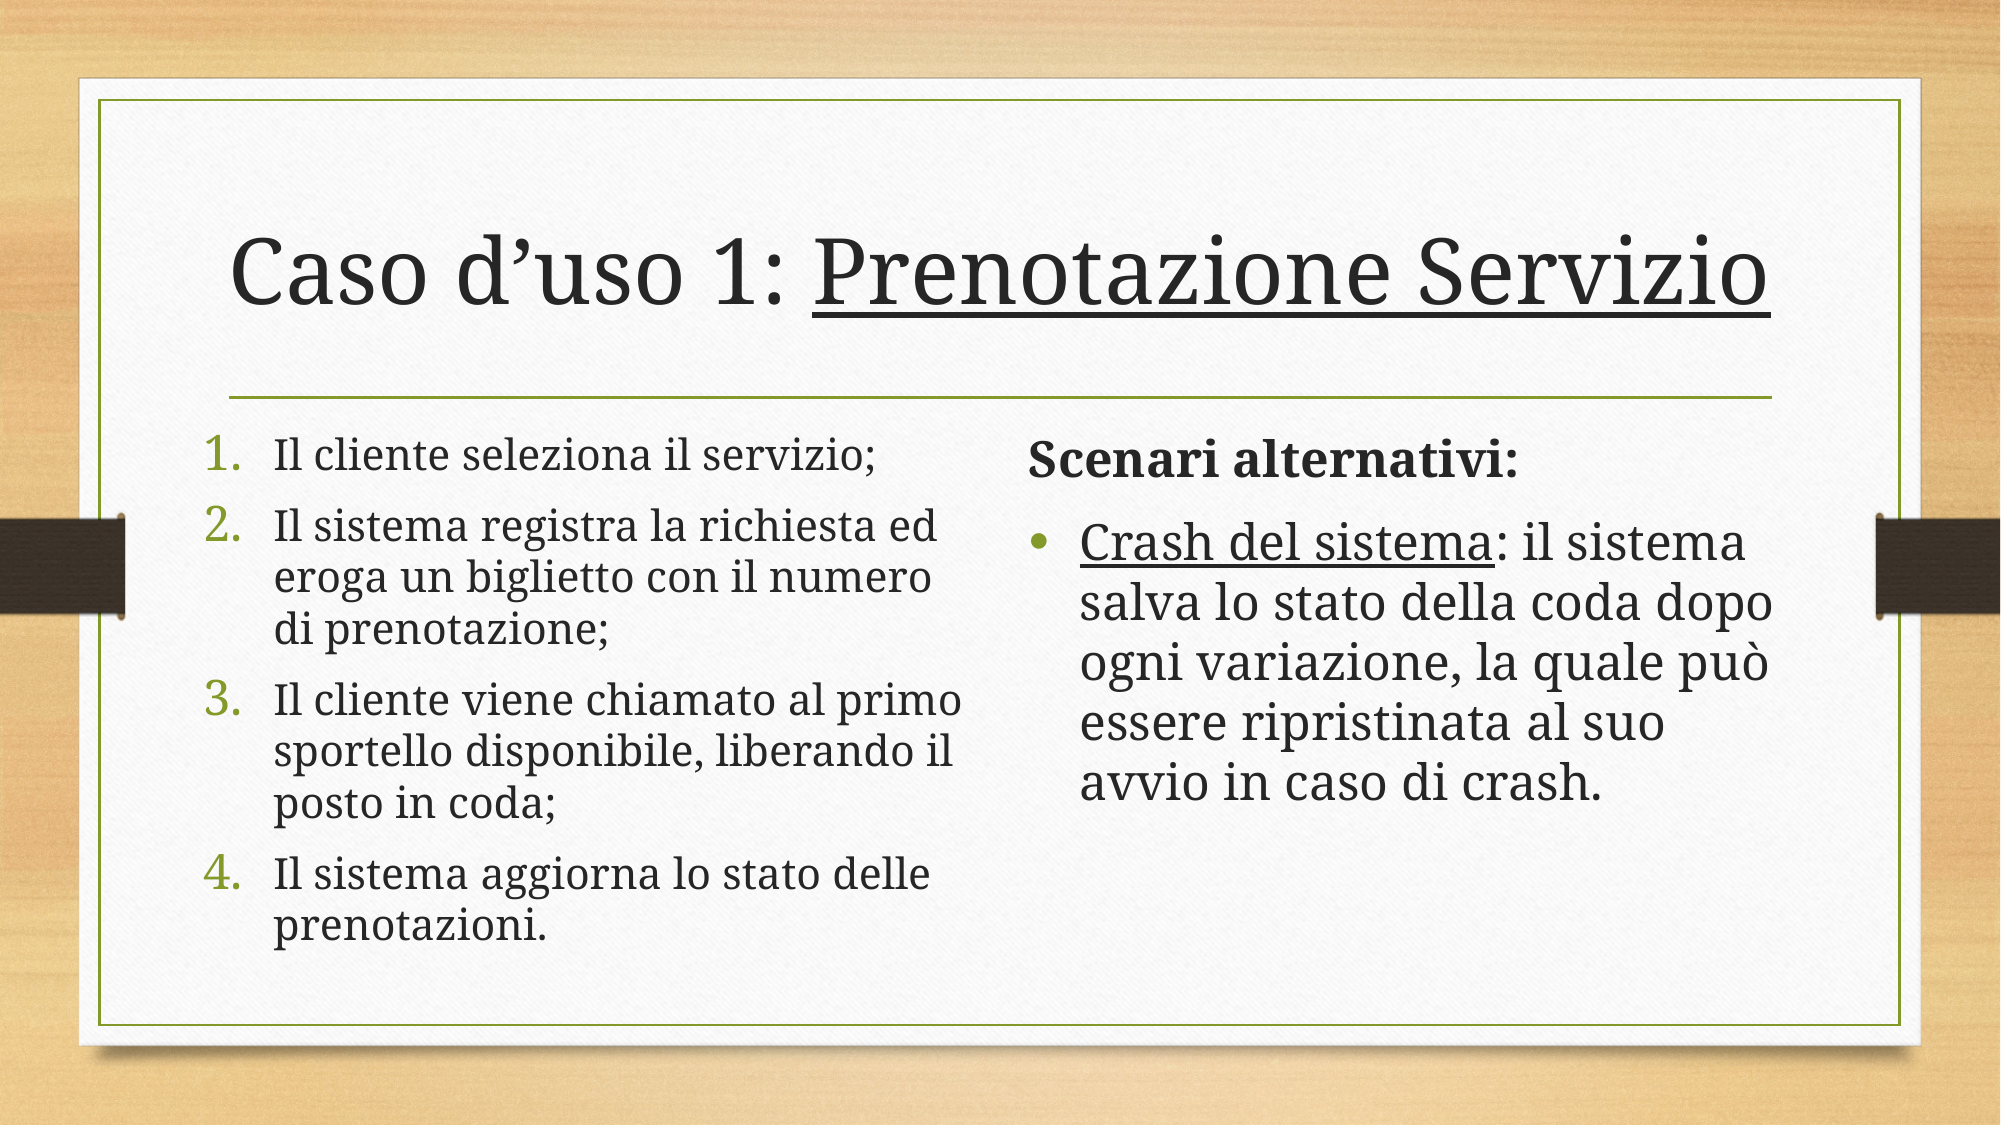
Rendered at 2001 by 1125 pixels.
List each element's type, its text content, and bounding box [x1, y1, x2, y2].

title Caso d’uso 1: Prenotazione Servizio [212, 161, 1788, 375]
list Scenari alternativi: Crash del sistema: il sistema salva lo stato della coda dopo ogni variazione, la quale può essere ripristinata al suo avvio in caso di crash. [1013, 420, 1812, 963]
picture [0, 0, 2001, 1125]
list Il cliente seleziona il servizio; Il sistema registra la richiesta ed eroga un biglietto con il numero di prenotazione; Il cliente viene chiamato al primo sportello disponibile, liberando il posto in coda; Il sistema aggiorna lo stato delle prenotazioni. [188, 420, 987, 963]
